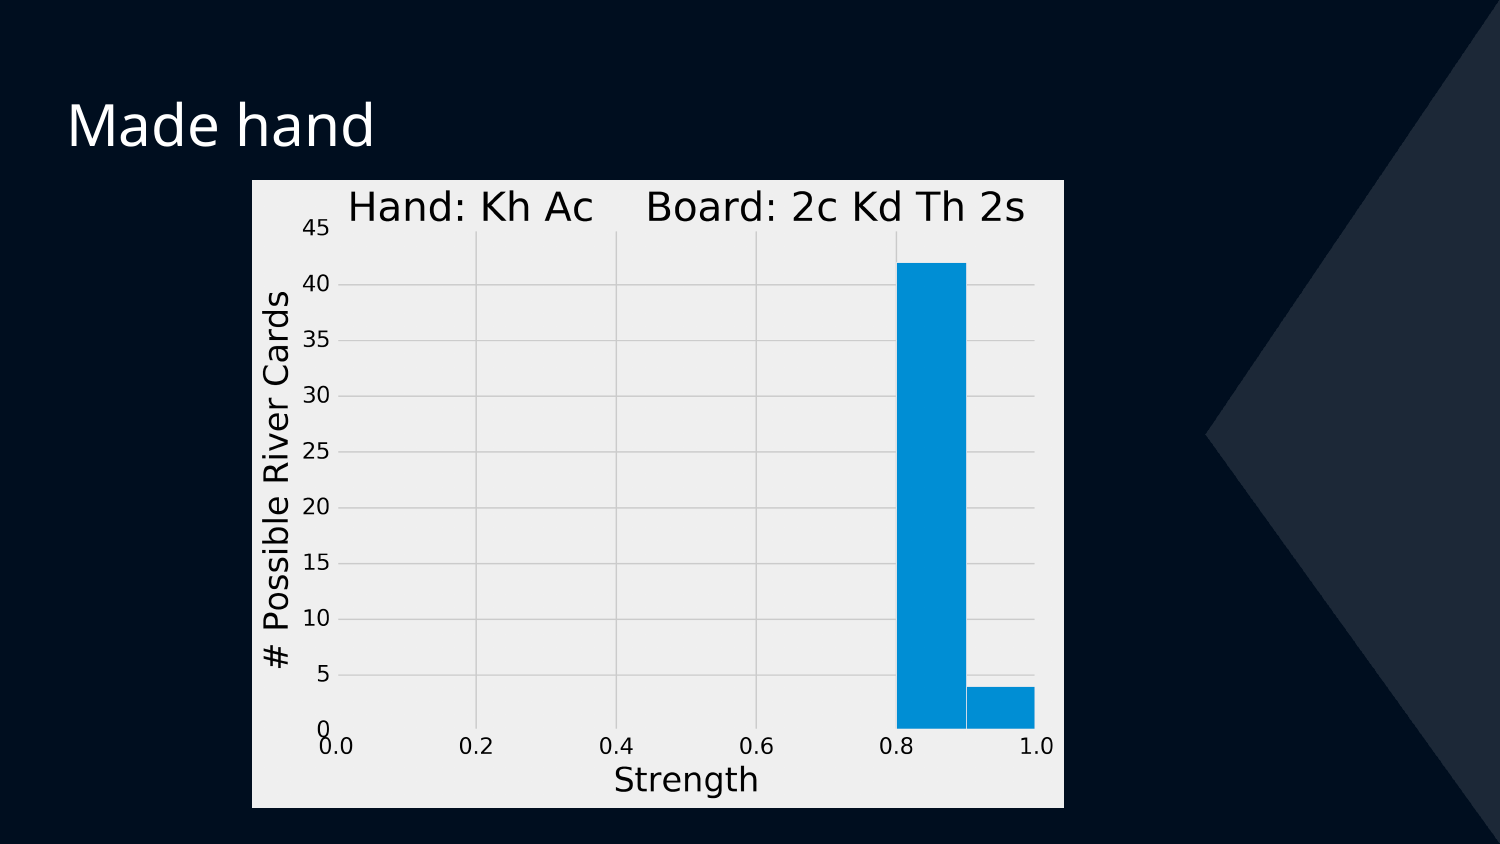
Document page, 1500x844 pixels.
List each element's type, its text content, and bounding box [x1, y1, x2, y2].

picture [251, 180, 1064, 808]
title Made hand [51, 72, 1449, 167]
